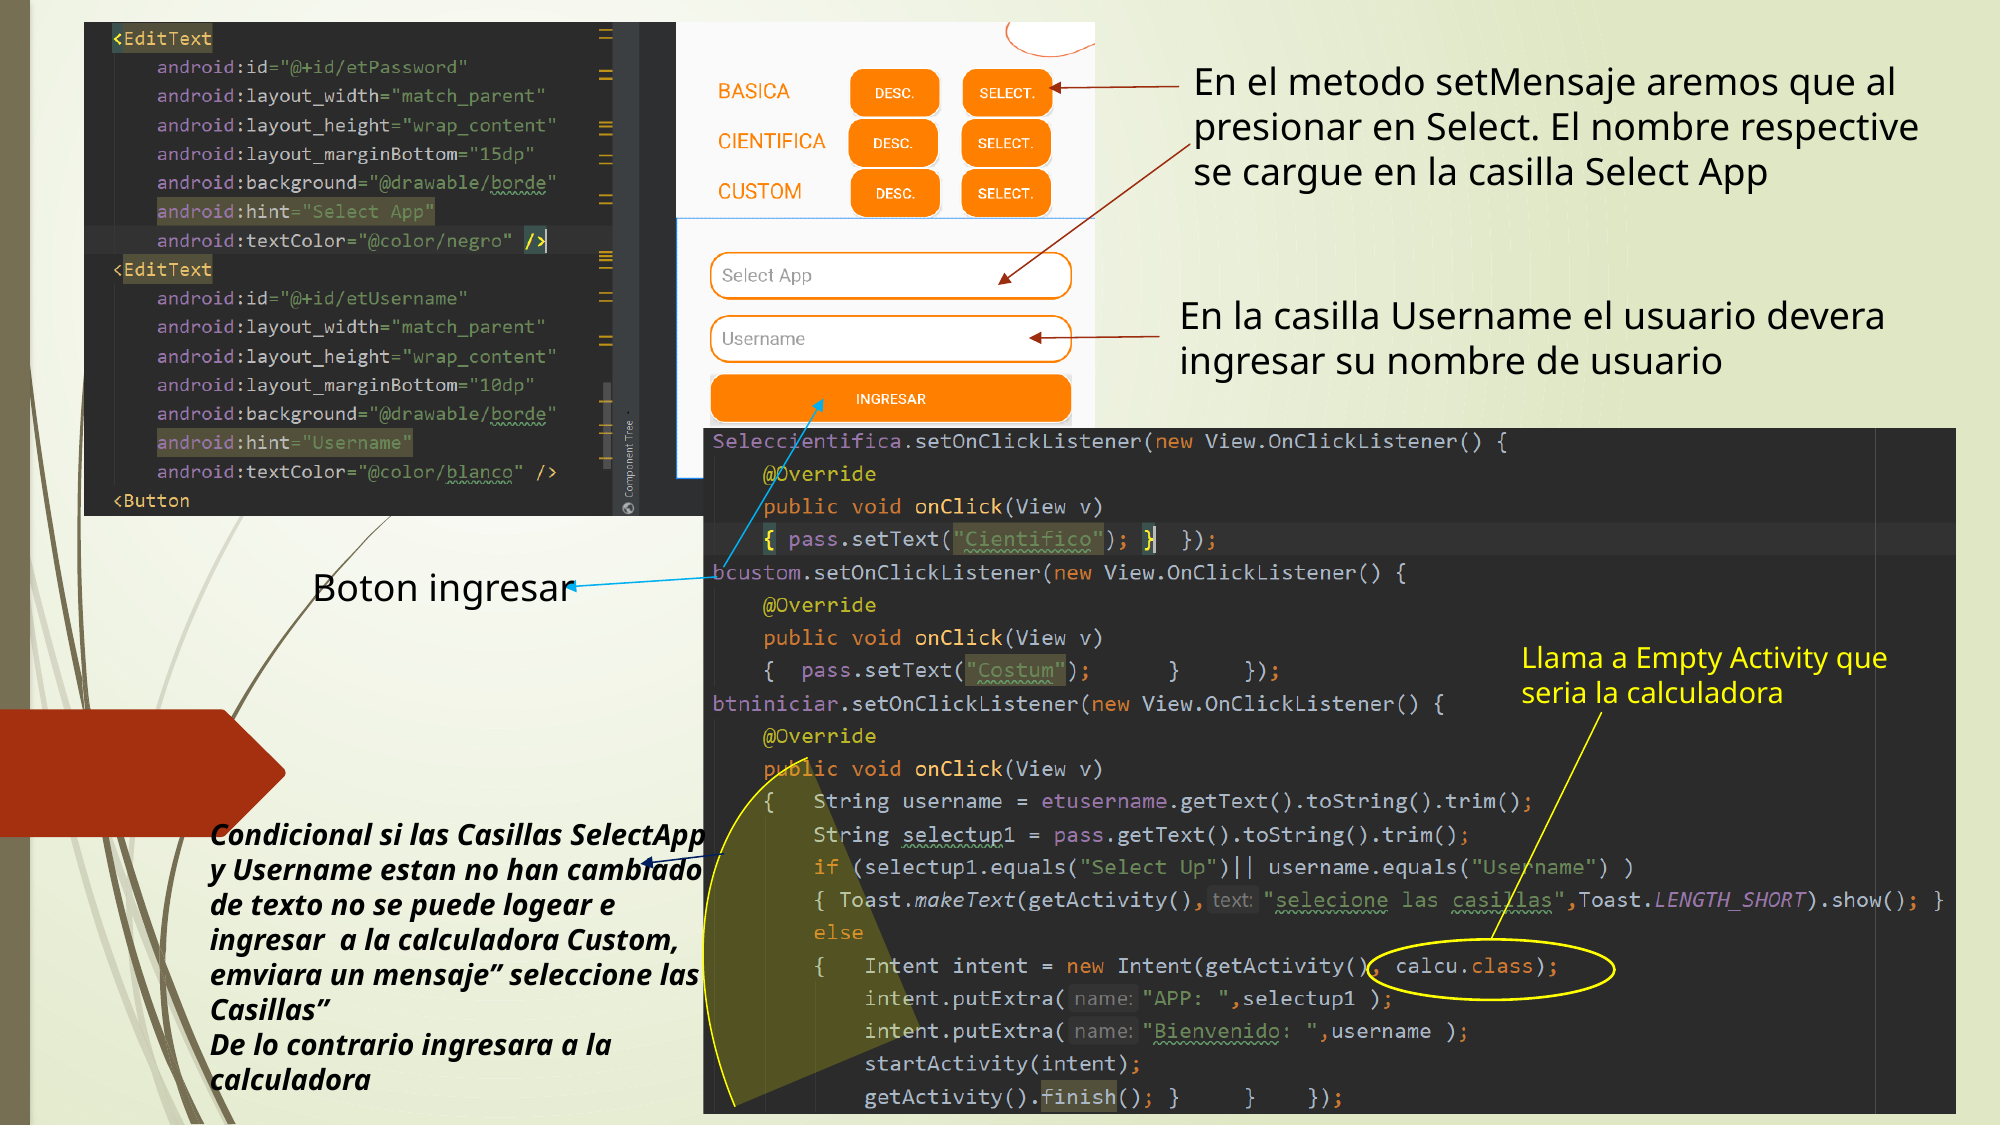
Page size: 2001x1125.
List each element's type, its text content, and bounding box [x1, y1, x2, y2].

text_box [1490, 712, 1602, 940]
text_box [723, 398, 824, 567]
text_box Boton ingresar [297, 556, 590, 617]
text_box En el metodo setMensaje aremos que al presionar en Select. El nombre respective se cargue en la casilla Select App [1178, 50, 1973, 200]
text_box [640, 853, 724, 865]
text_box En la casilla Username el usuario devera ingresar su nombre de usuario [1164, 284, 1909, 390]
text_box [997, 143, 1191, 286]
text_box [563, 576, 718, 588]
picture [84, 22, 1957, 1114]
text_box Condicional si las Casillas SelectApp y Username estan no han cambiado de texto no se puede logear e ingresar a la calculadora Custom, emviara un mensaje” seleccione las Casillas” De lo contrario ingresara a la calculadora [195, 808, 698, 1104]
